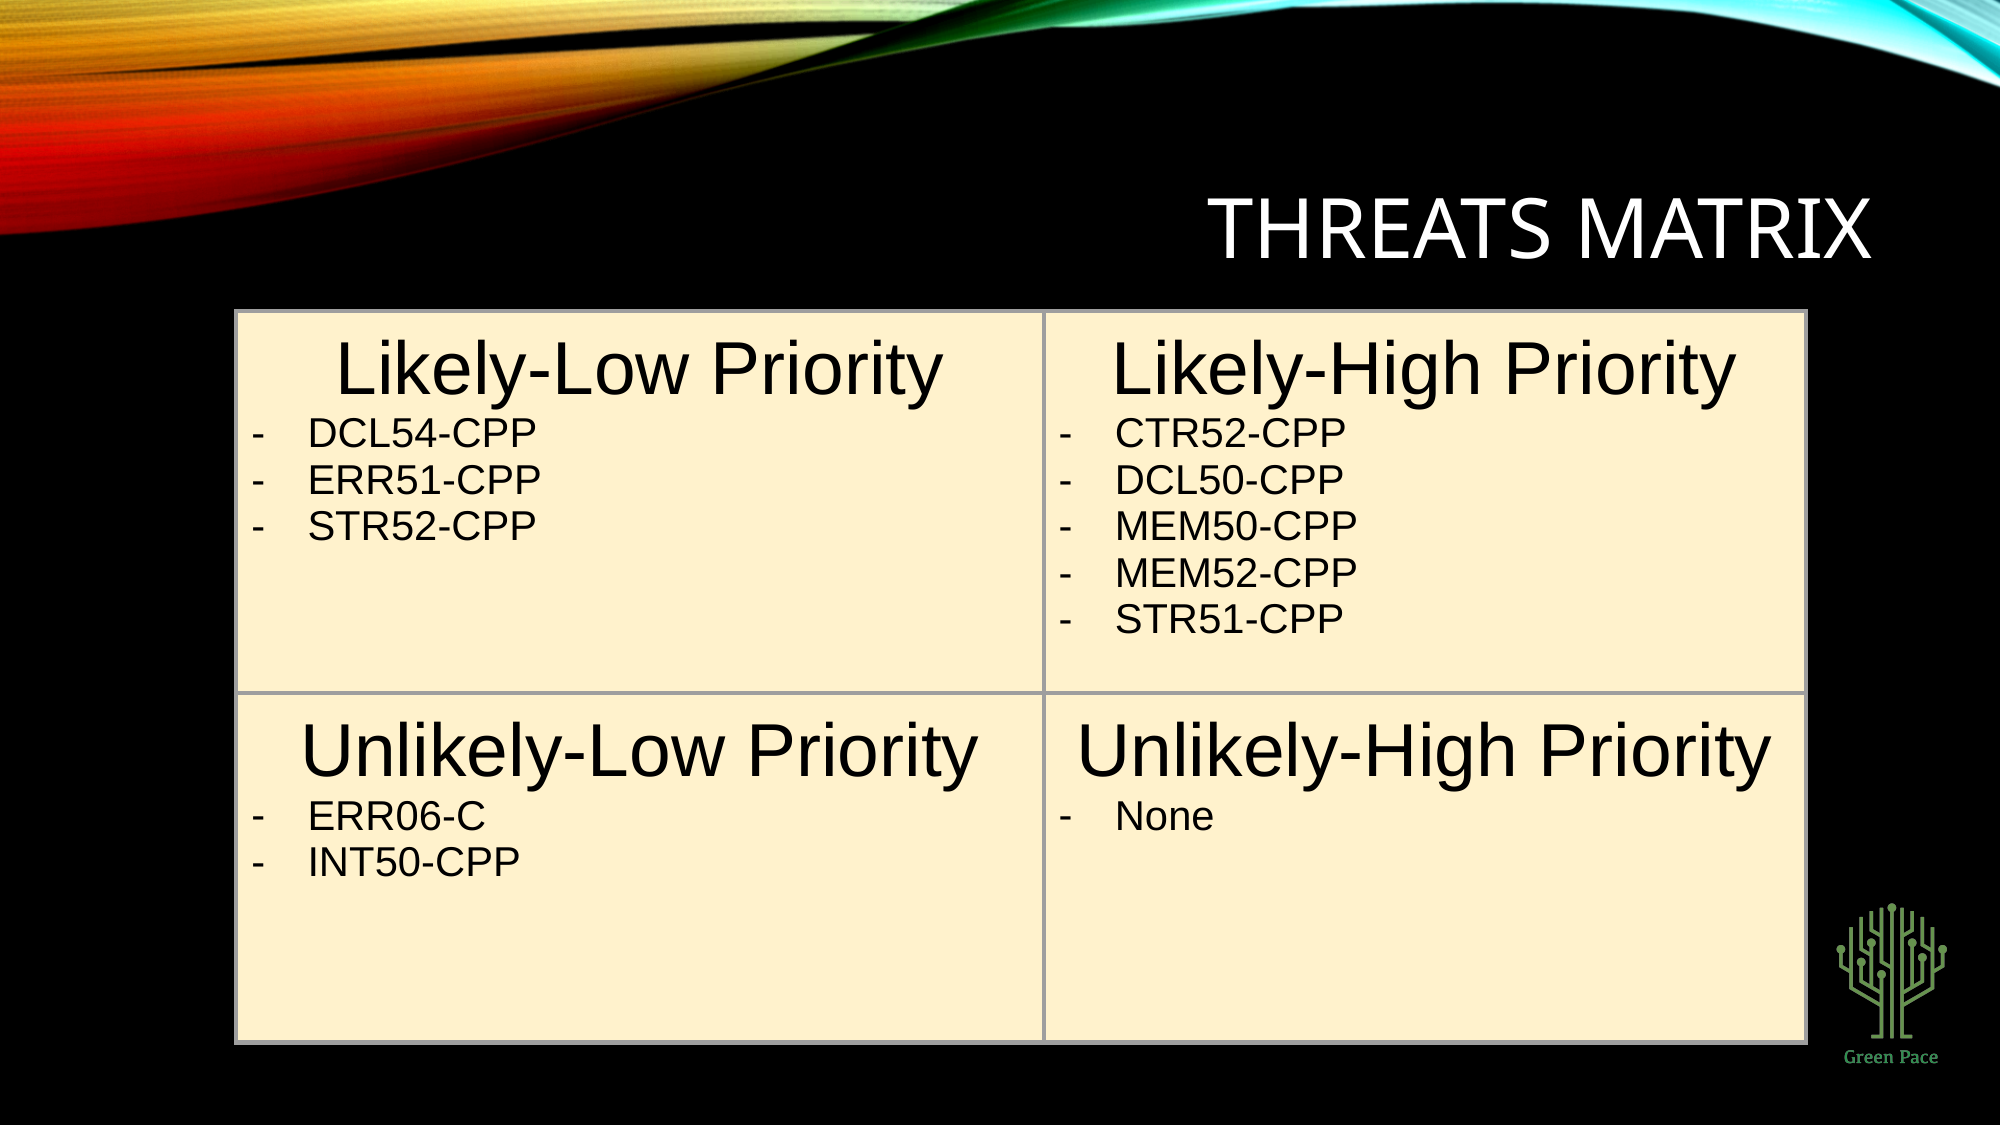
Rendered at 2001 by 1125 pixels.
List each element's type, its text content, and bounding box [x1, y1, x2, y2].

table_header Likely-Low Priority DCL54-CPP ERR51-CPP STR52-CPP [238, 313, 1042, 691]
table_header Likely-High Priority CTR52-CPP DCL50-CPP MEM50-CPP MEM52-CPP STR51-CPP [1046, 313, 1804, 691]
picture [0, 0, 2000, 237]
table_cell Unlikely-High Priority None [1046, 695, 1804, 1040]
title THREATS MATRIX [474, 125, 1888, 338]
table_cell Unlikely-Low Priority ERR06-C INT50-CPP [238, 695, 1042, 1040]
picture [1817, 892, 1964, 1082]
